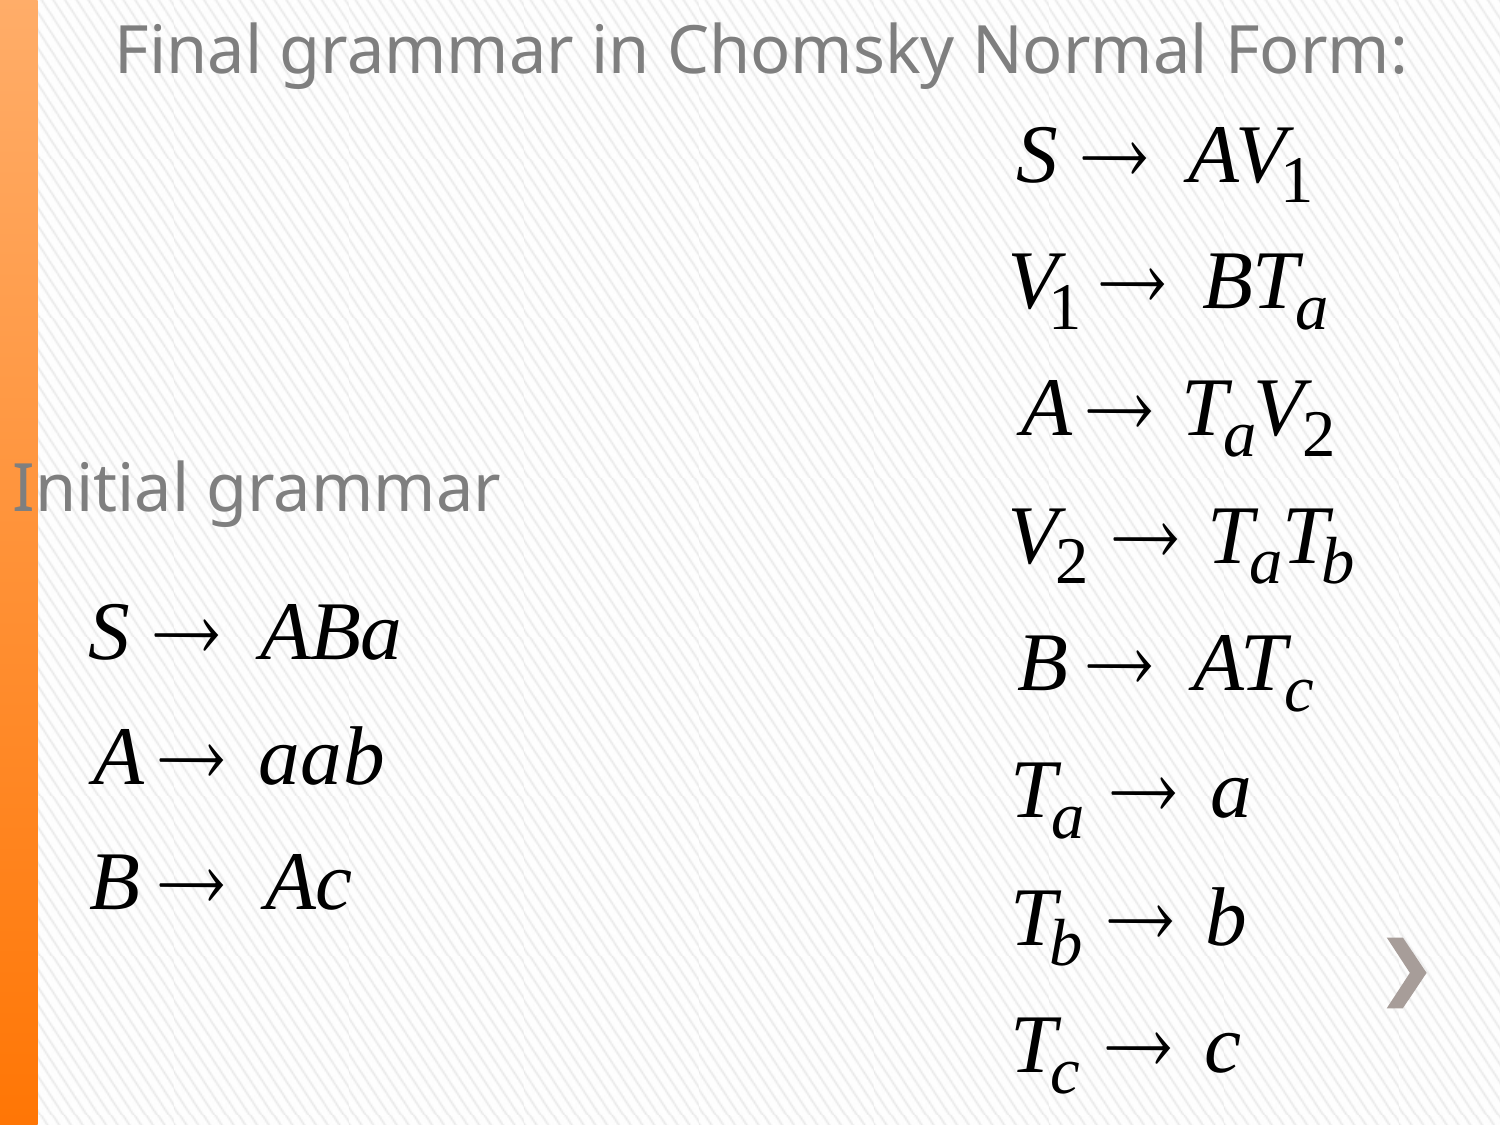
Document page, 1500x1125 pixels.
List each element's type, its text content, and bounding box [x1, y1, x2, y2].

text_box Initial grammar [0, 437, 517, 533]
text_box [1012, 112, 1365, 1101]
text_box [84, 596, 408, 916]
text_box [0, 281, 37, 285]
text_box Final grammar in Chomsky Normal Form: [99, 0, 1425, 95]
